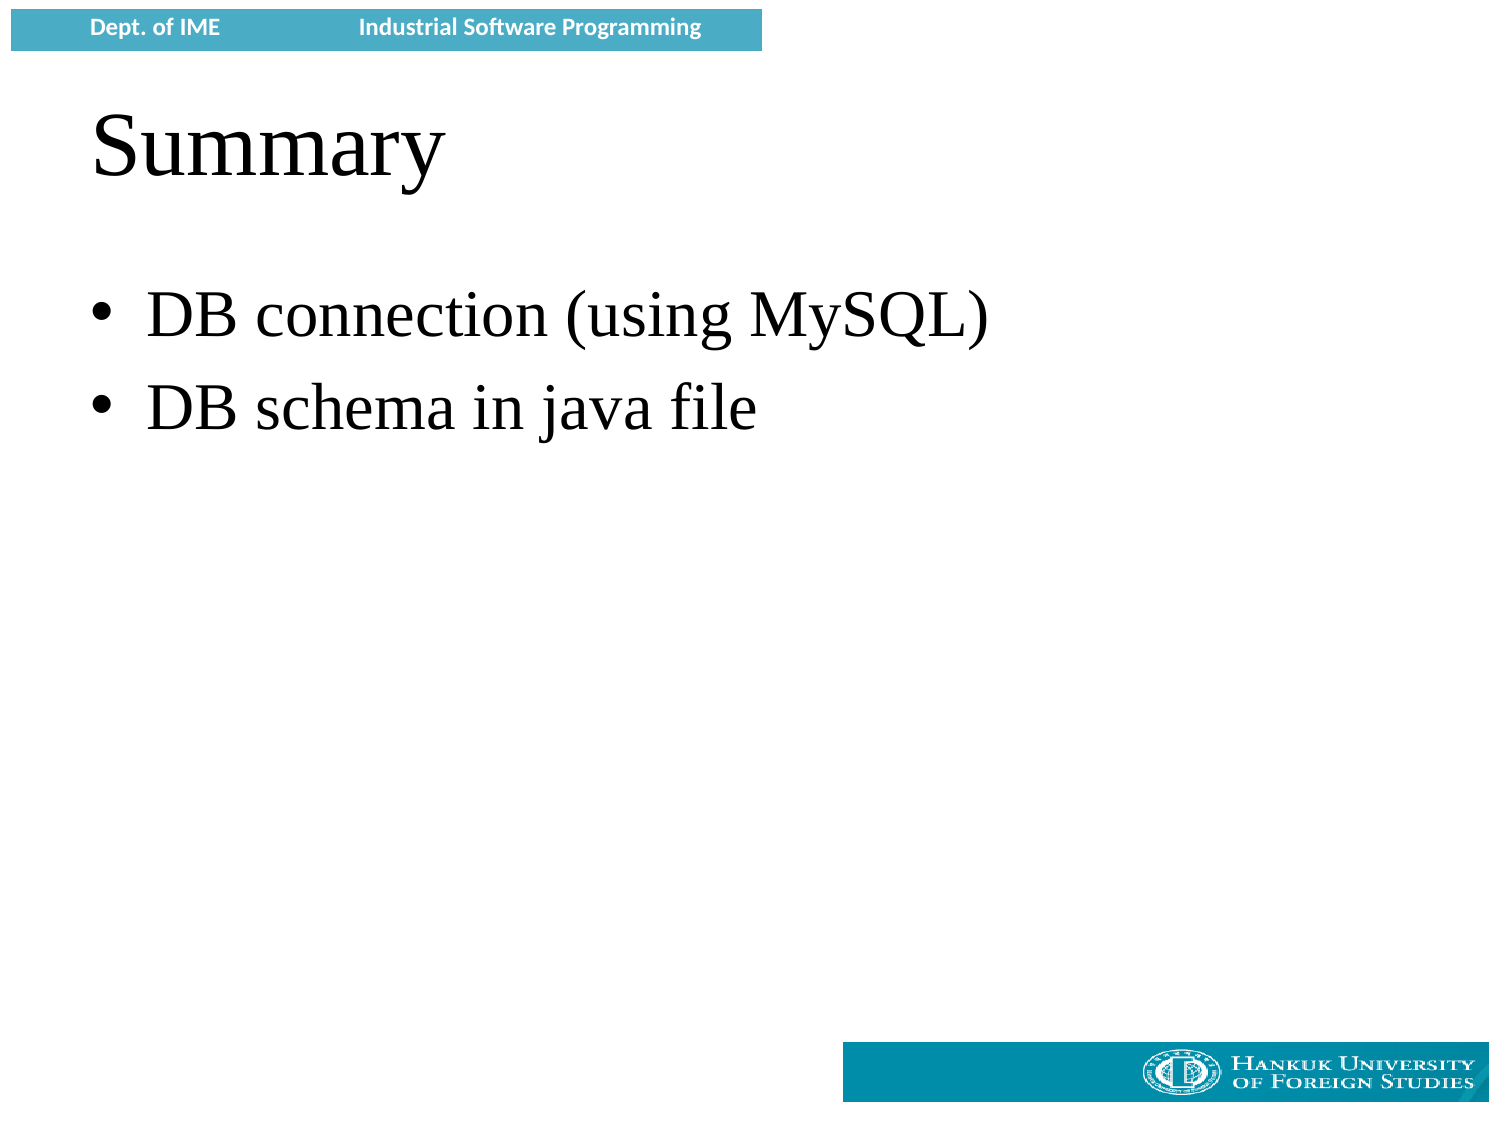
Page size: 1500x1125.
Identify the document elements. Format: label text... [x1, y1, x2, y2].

title Summary [75, 45, 1425, 233]
picture [843, 1042, 1489, 1102]
list DB connection (using MySQL) DB schema in java file [75, 262, 1425, 1005]
